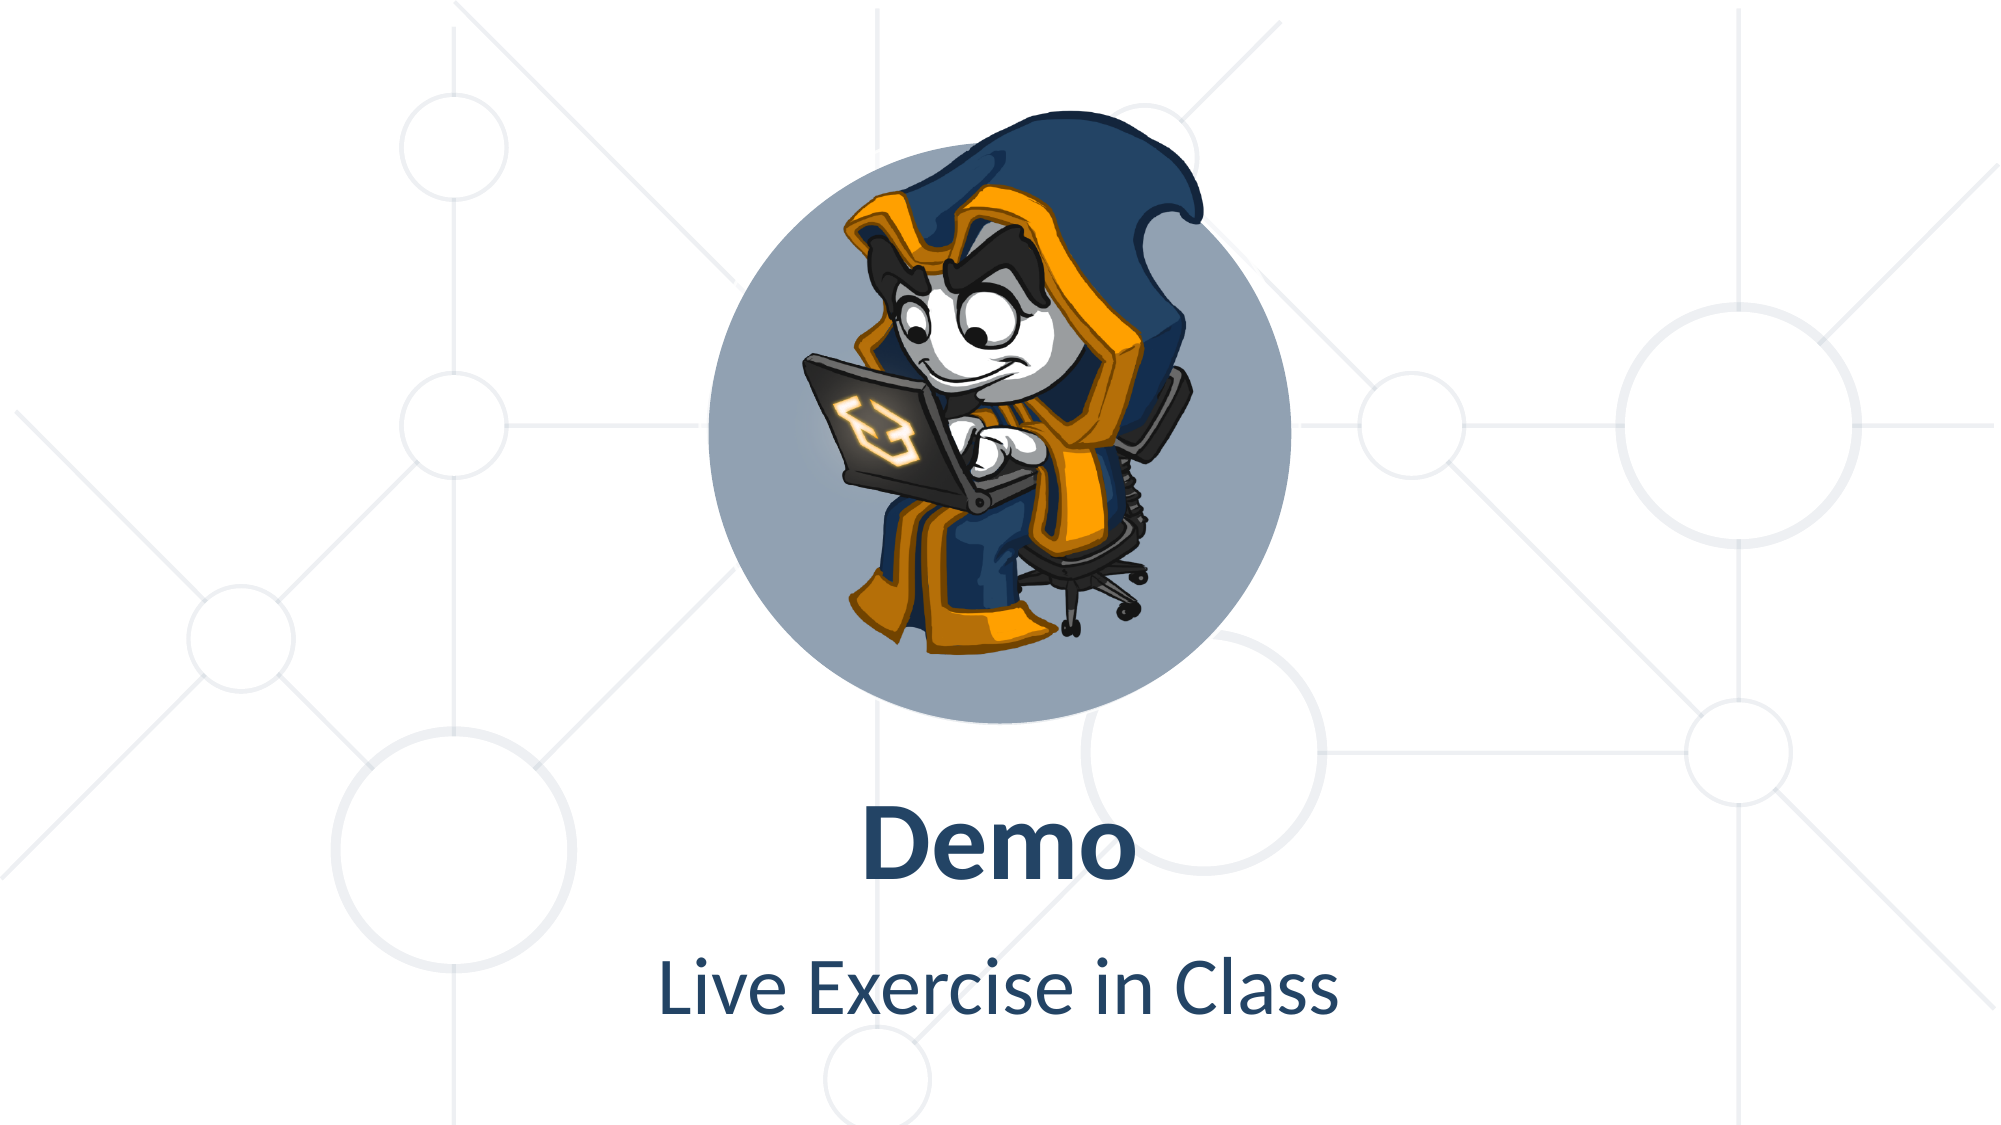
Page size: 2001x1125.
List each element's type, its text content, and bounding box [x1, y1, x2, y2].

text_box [699, 56, 1301, 726]
title Demo [100, 771, 1900, 898]
subtitle Live Exercise in Class [100, 916, 1900, 1043]
